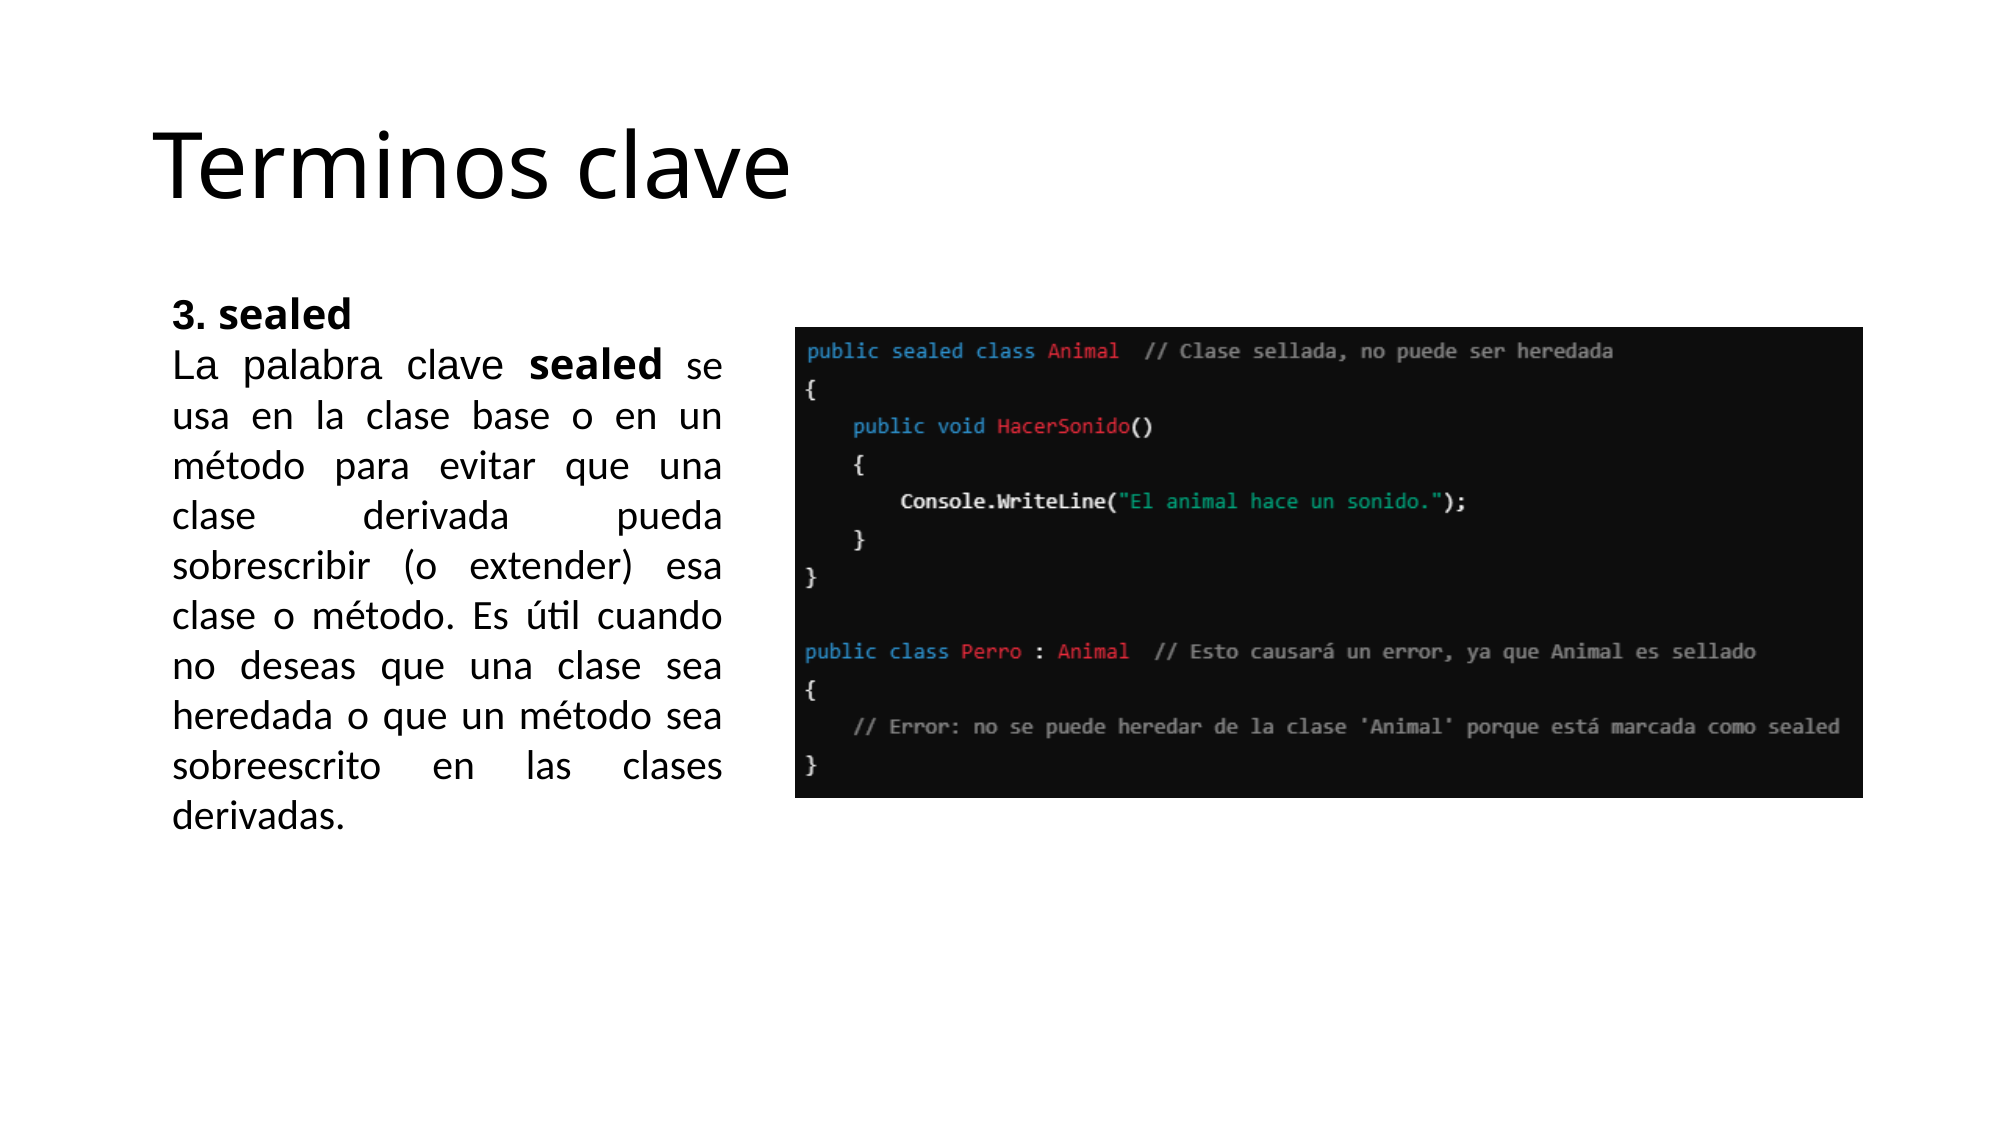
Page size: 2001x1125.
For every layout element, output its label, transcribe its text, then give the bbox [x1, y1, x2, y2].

picture [795, 327, 1863, 798]
title Terminos clave [137, 59, 1863, 278]
list 3. sealed La palabra clave sealed se usa en la clase base o en un método para evitar que una clase derivada pueda sobrescribir (o extender) esa clase o método. Es útil cuando no deseas que una clase sea heredada o que un método sea sobreescrito en las clases derivadas. [157, 236, 739, 889]
